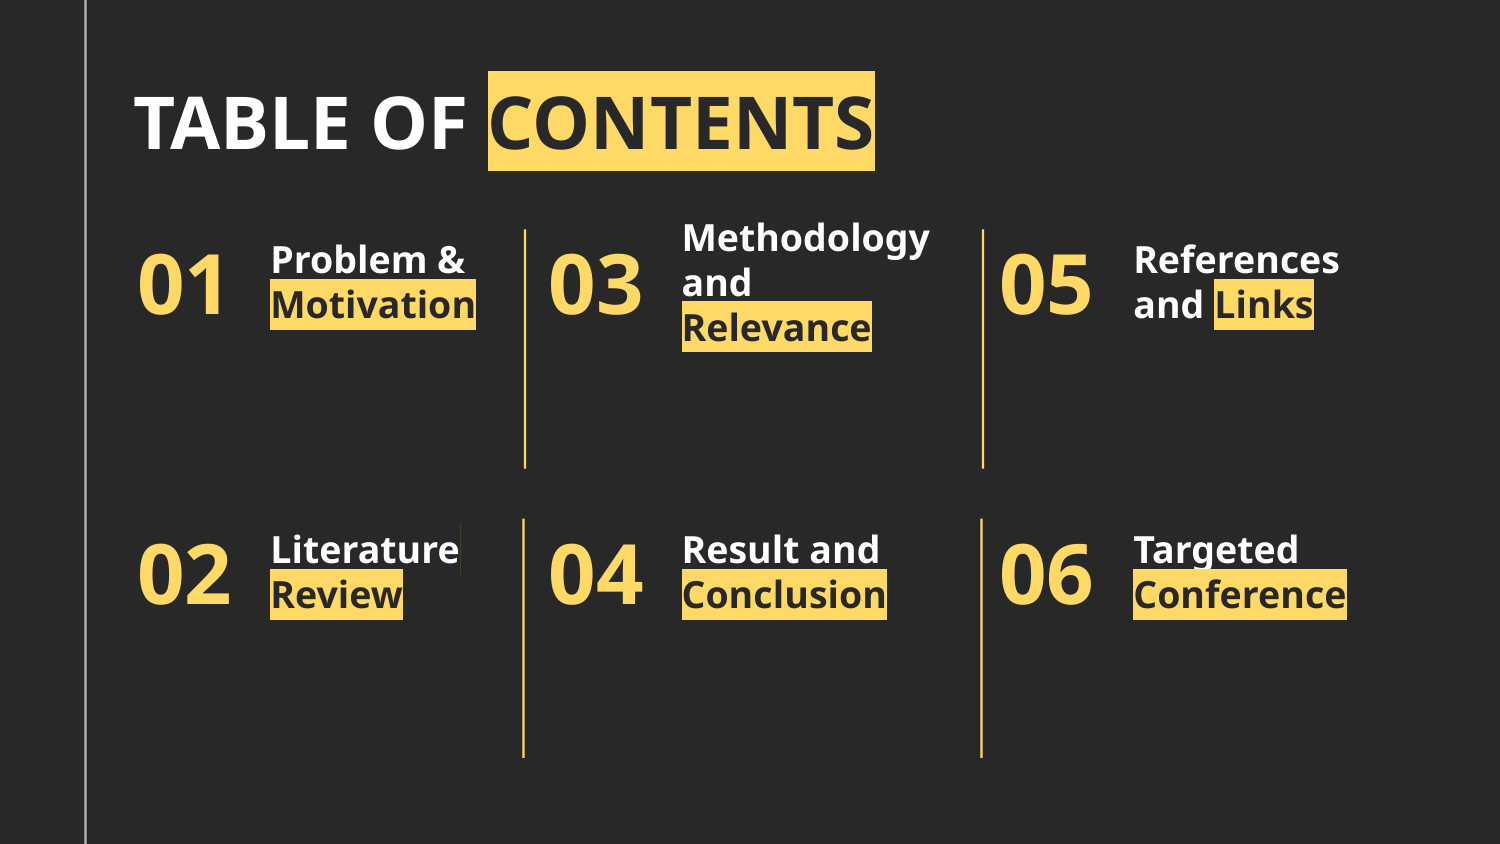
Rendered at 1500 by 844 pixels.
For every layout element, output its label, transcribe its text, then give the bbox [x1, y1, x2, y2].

title 06 [984, 522, 1118, 620]
title 03 [533, 232, 667, 330]
title Result and Conclusion [666, 504, 990, 638]
title TABLE OF CONTENTS [118, 72, 1382, 167]
title 05 [985, 232, 1118, 330]
title References and Links [1118, 214, 1380, 348]
title Problem & Motivation [255, 214, 517, 348]
title 02 [122, 522, 256, 620]
text_box [523, 229, 527, 469]
title 01 [122, 232, 256, 330]
title Targeted Conference [1118, 504, 1380, 638]
title Methodology and Relevance [666, 214, 966, 348]
text_box [981, 229, 985, 469]
title 04 [533, 522, 667, 620]
title Literature Review [255, 504, 517, 638]
